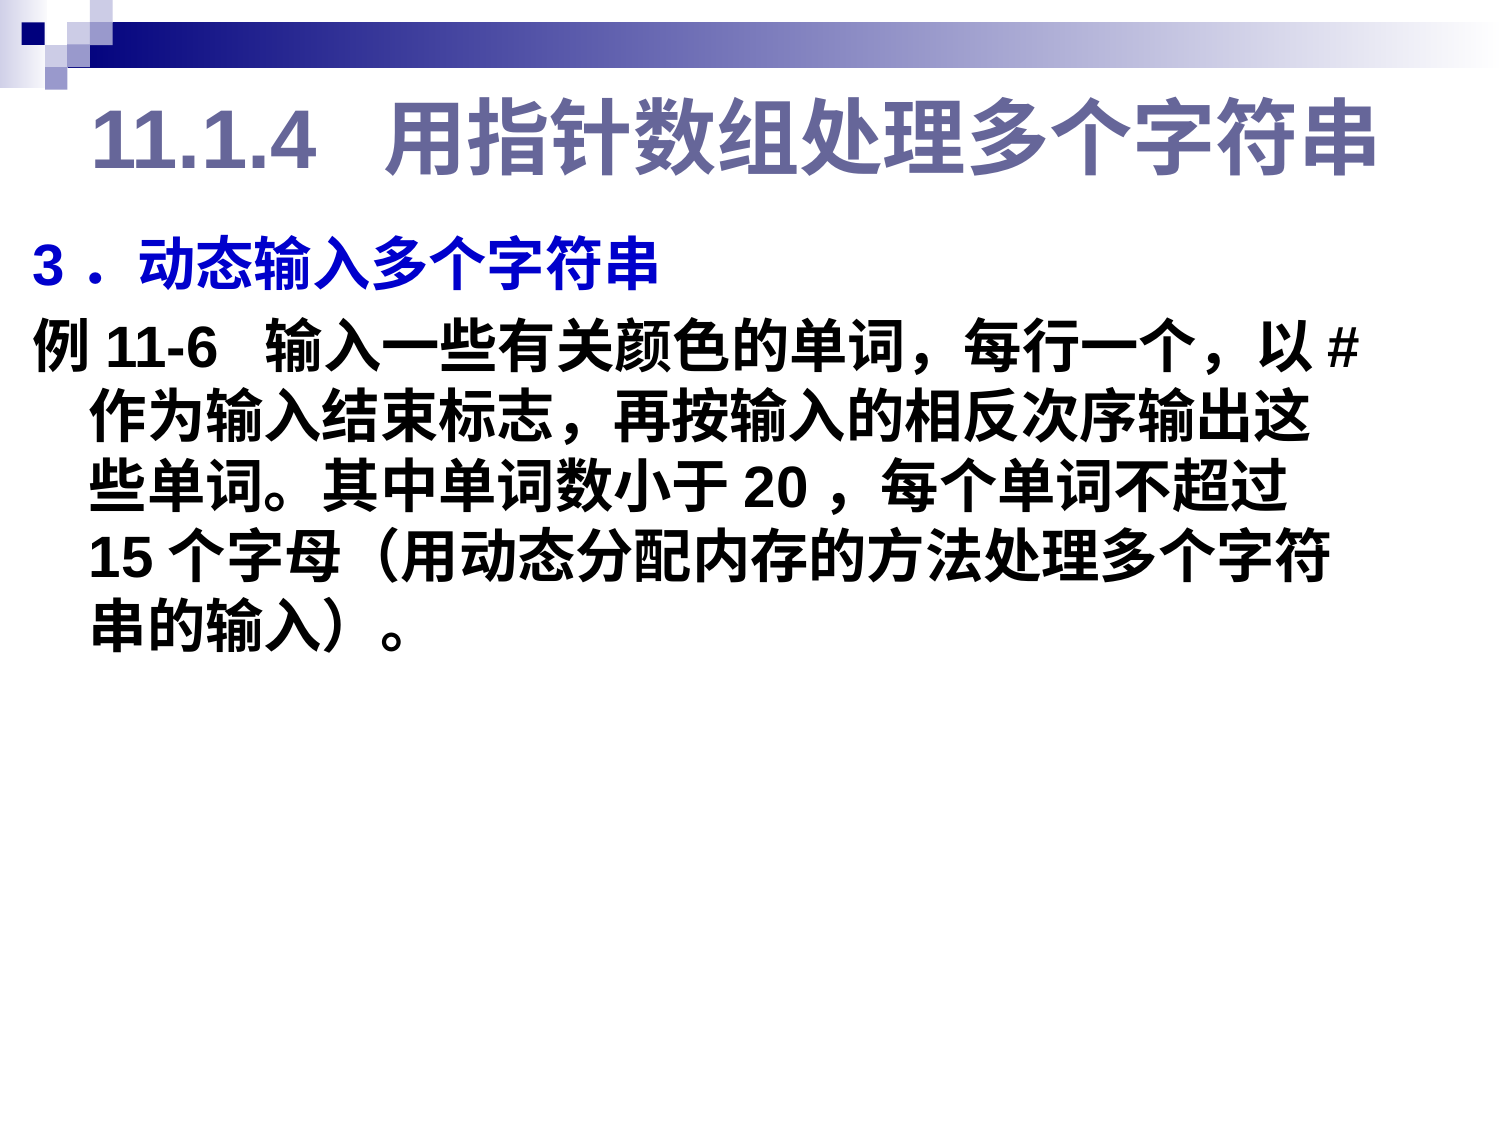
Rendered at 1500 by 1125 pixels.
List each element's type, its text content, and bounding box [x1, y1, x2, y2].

title 11.1.4 用指针数组处理多个字符串 [75, 75, 1425, 197]
list 3．动态输入多个字符串 例11-6 输入一些有关颜色的单词，每行一个，以#作为输入结束标志，再按输入的相反次序输出这些单词。其中单词数小于20，每个单词不超过15个字母（用动态分配内存的方法处理多个字符串的输入）。 [17, 220, 1378, 858]
